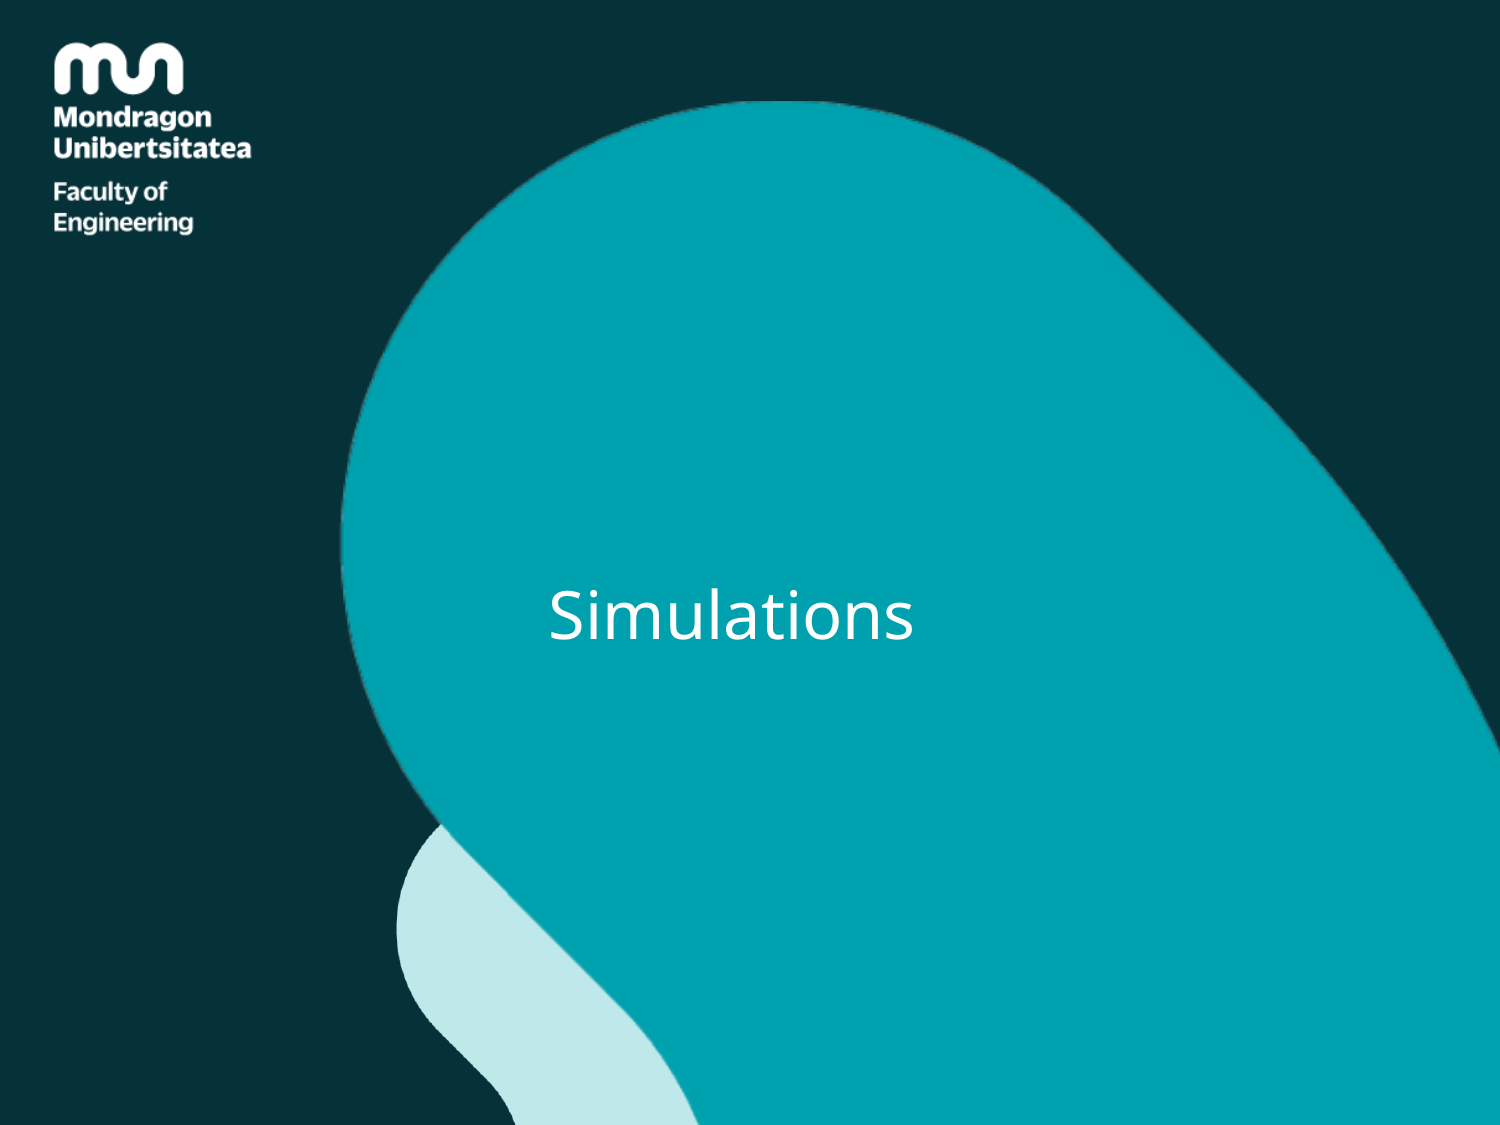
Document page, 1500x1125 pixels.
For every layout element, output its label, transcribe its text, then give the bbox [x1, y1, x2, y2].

picture [10, 0, 300, 101]
title Simulations [534, 443, 1347, 667]
picture [0, 103, 1500, 1125]
